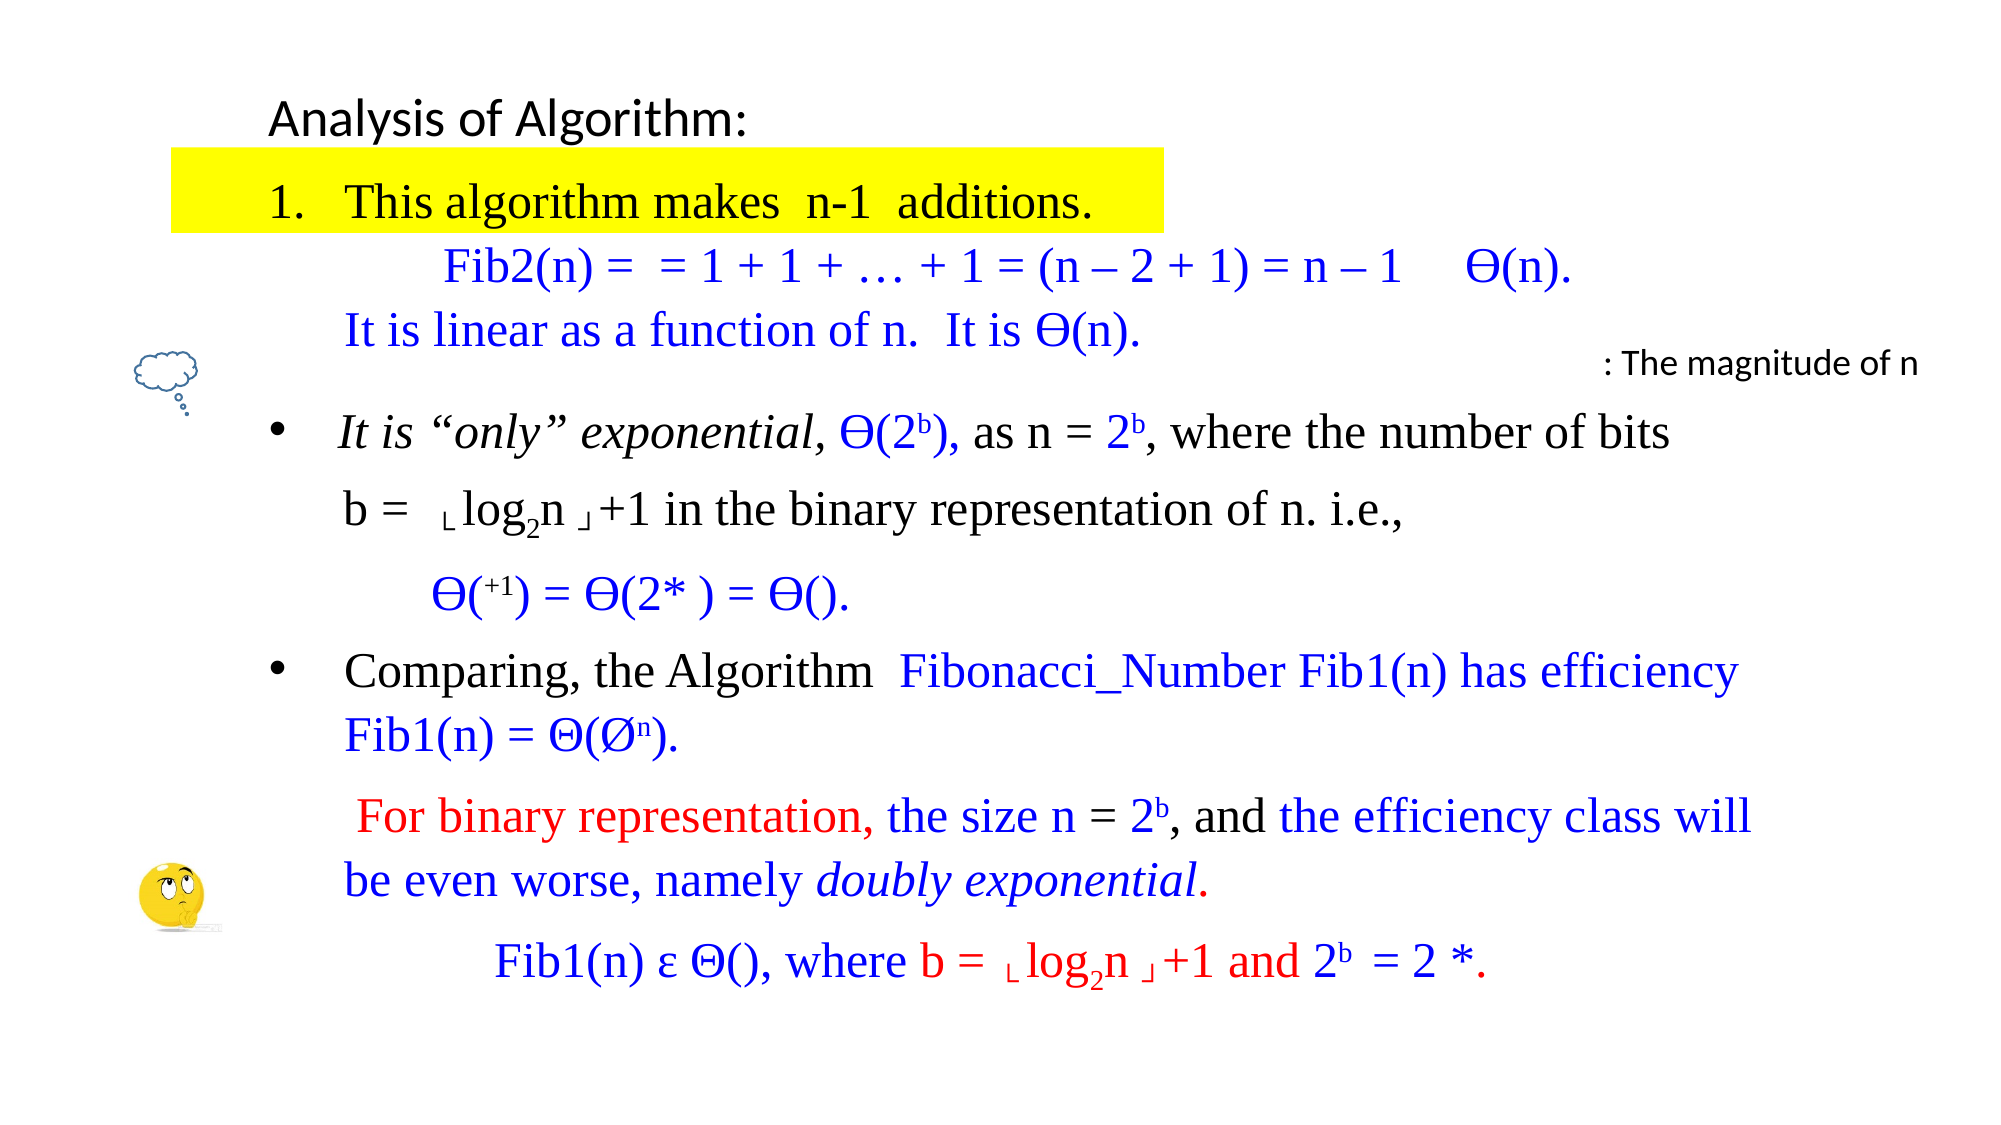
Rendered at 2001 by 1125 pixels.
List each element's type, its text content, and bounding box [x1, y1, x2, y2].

text_box [171, 147, 1164, 233]
picture [117, 858, 225, 935]
text_box [179, 403, 187, 410]
text_box : The magnitude of n [1588, 330, 1959, 390]
text_box [133, 351, 198, 392]
text_box [174, 393, 183, 402]
